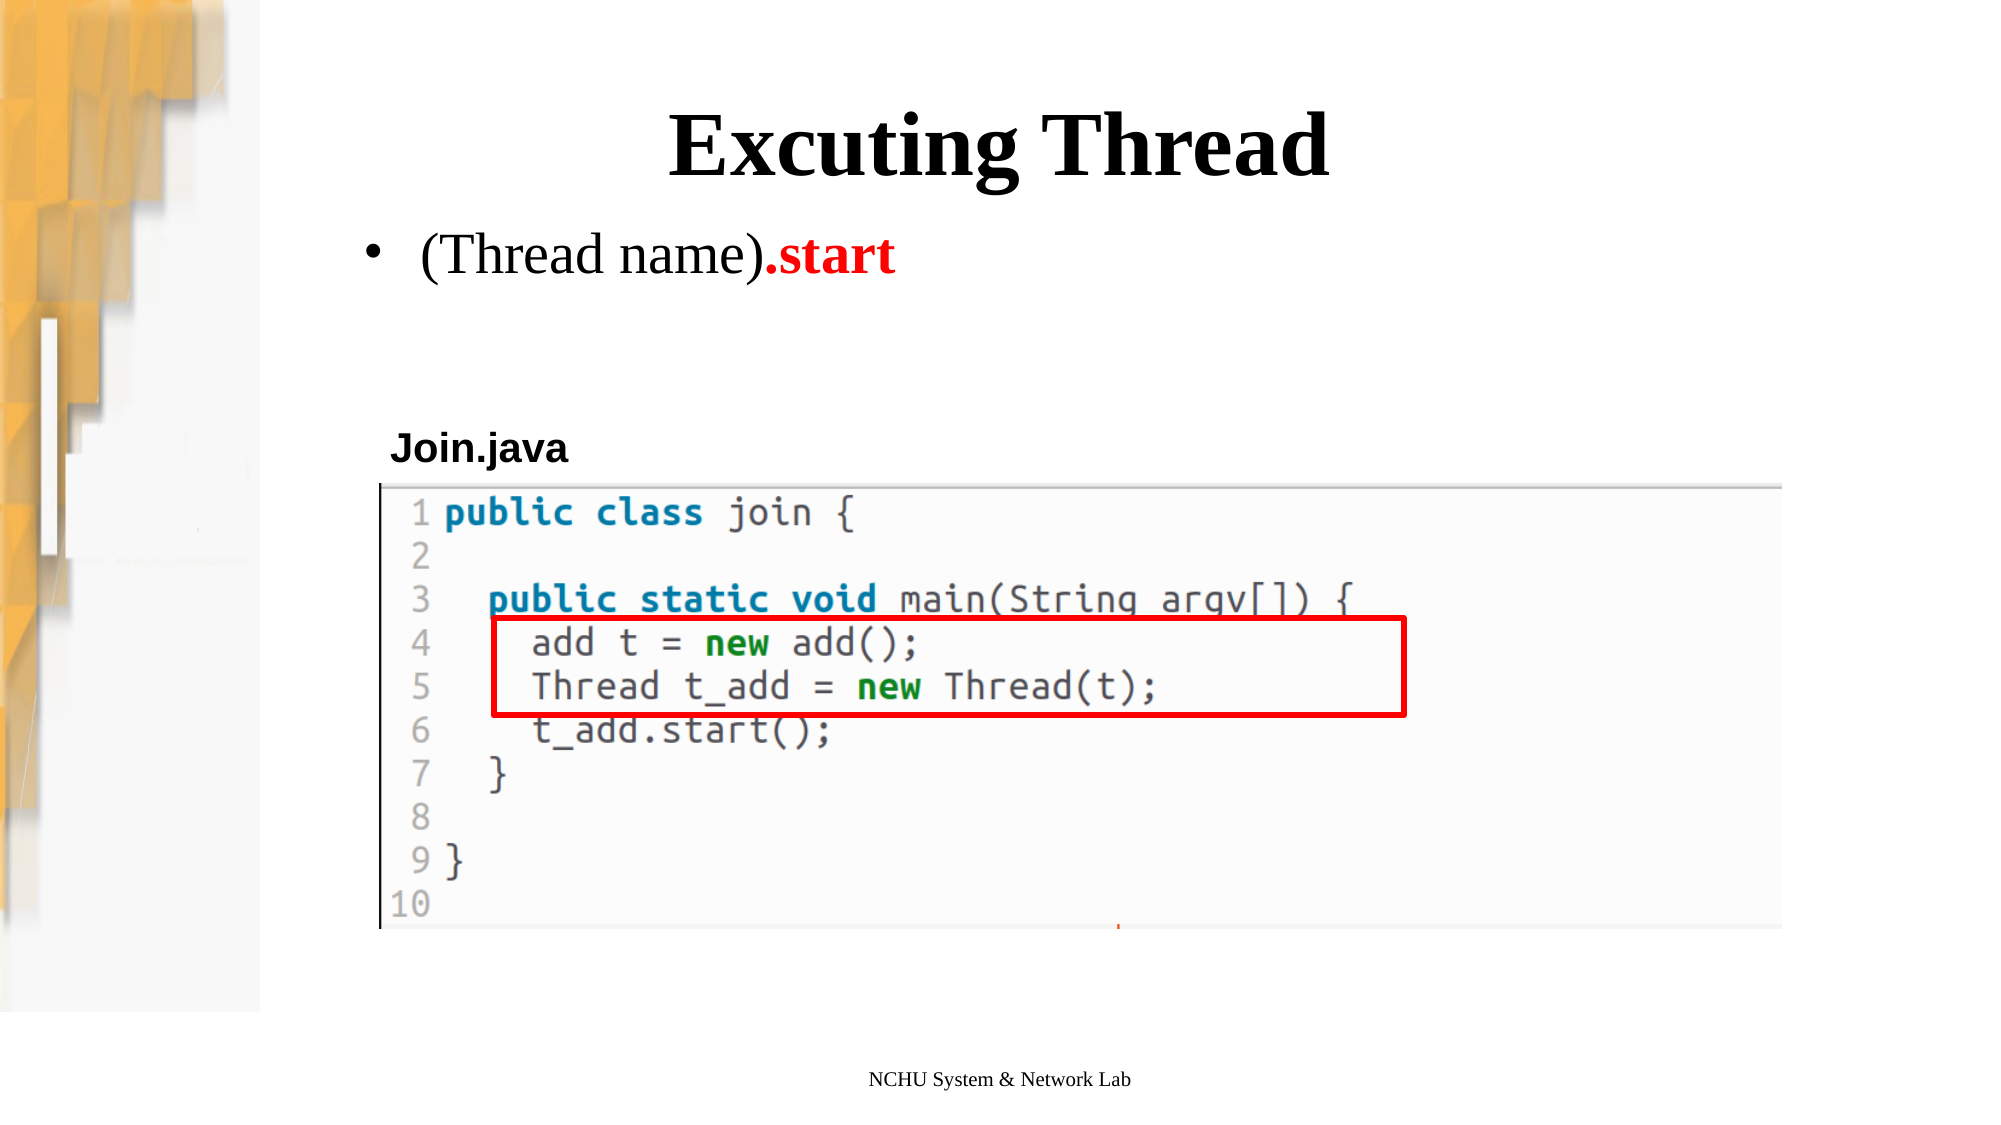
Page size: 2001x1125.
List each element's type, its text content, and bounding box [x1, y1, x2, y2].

picture [378, 483, 1782, 929]
title Excuting Thread [324, 45, 1675, 233]
list (Thread name).start [348, 208, 1675, 326]
footer NCHU System & Network Lab [680, 1058, 1319, 1094]
picture [0, 0, 260, 1012]
text_box Join.java [375, 413, 726, 479]
